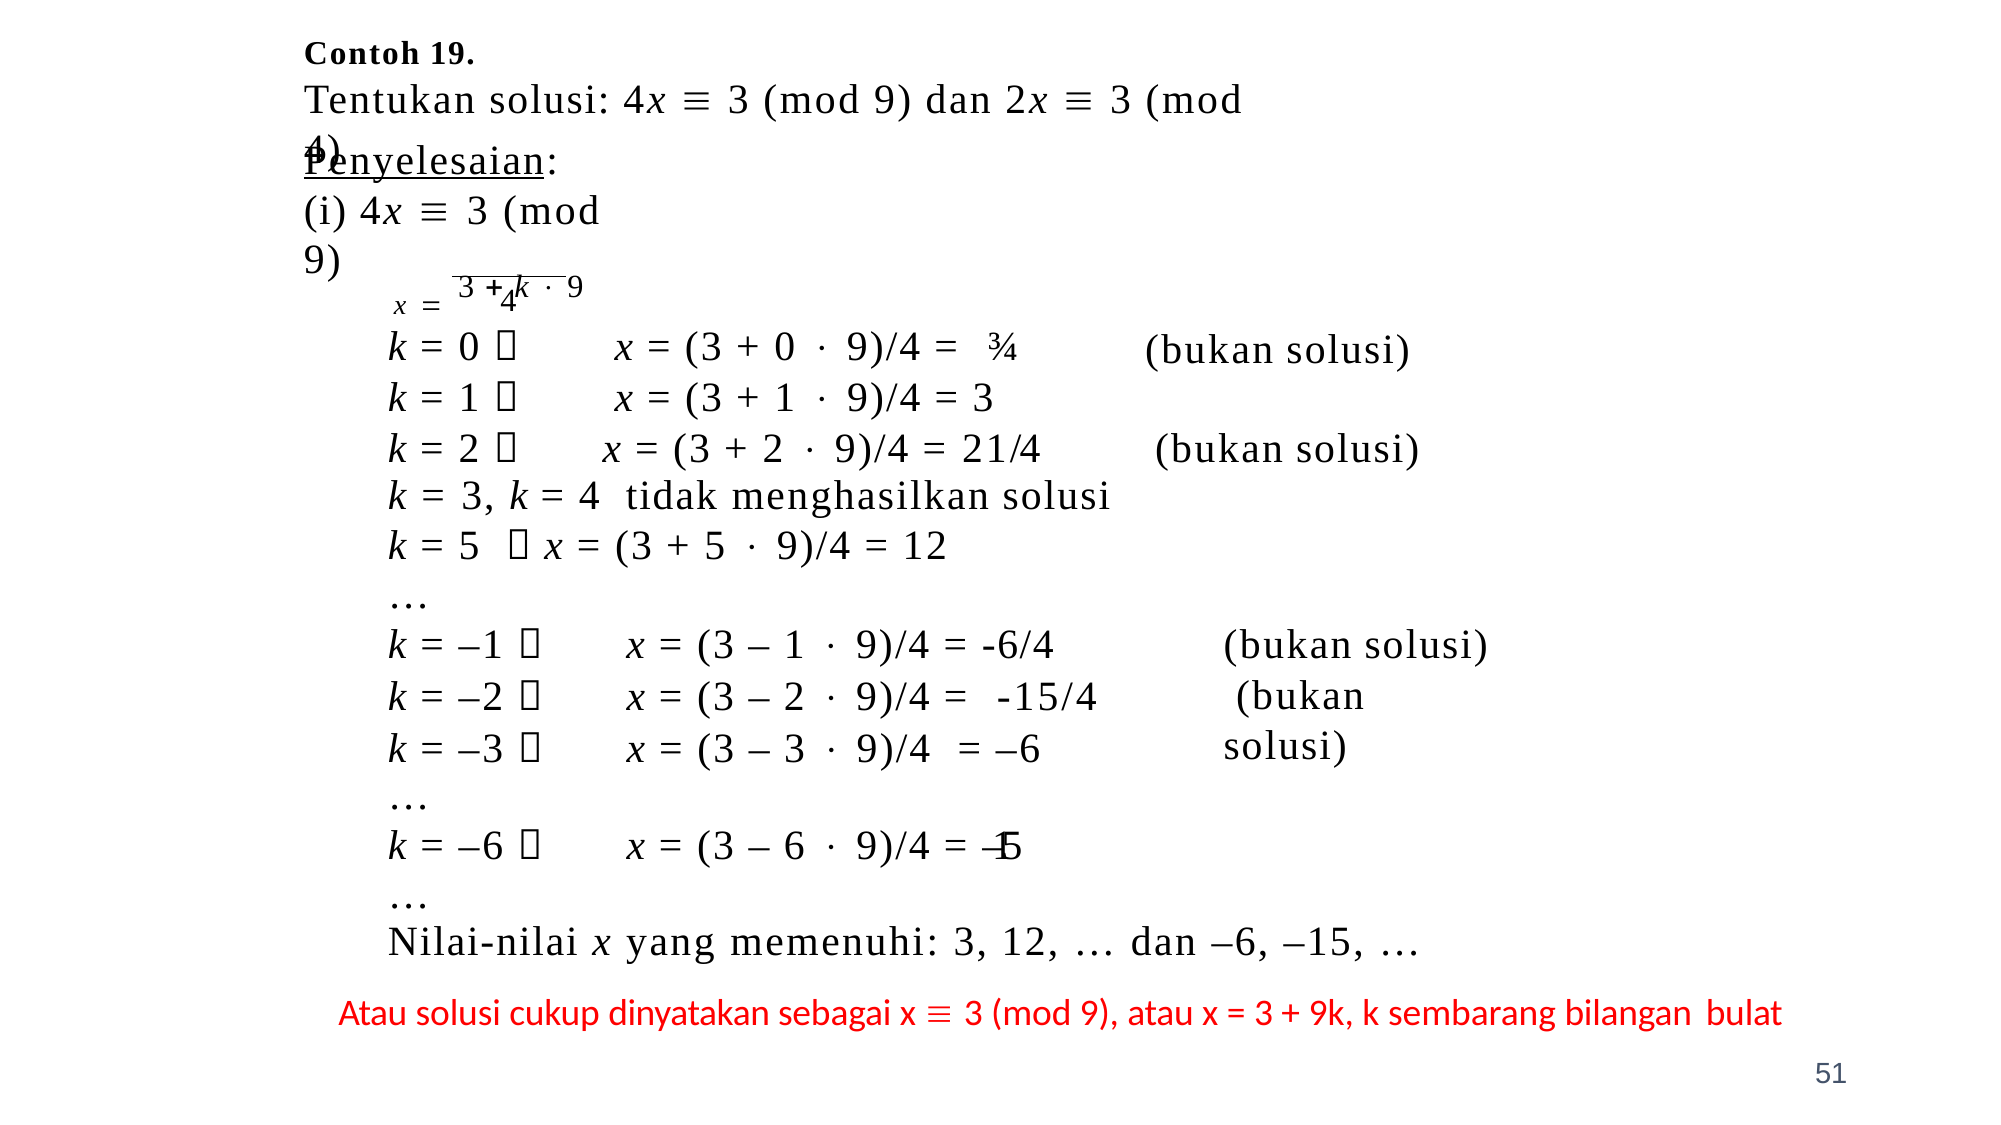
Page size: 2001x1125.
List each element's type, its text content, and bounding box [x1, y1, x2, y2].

text_box (bukan solusi) [1143, 320, 1415, 373]
text_box (bukan solusi) (bukan solusi) [1221, 615, 1494, 769]
text_box 4 k = 0  x = (3 + 0  9)/4 = ¾ k = 1  x = (3 + 1  9)/4 = 3 k = 2 x = (3 + 2  9)/4 = 21/ 4 [385, 276, 1150, 471]
title Tentukan solusi: 4x  3 (mod 9) dan 2x  3 (mod 4) [301, 69, 1280, 260]
text_box Penyelesaian: (i) 4x  3 (mod 9) x  3  k  9 [299, 130, 643, 320]
text_box (bukan solusi) [1152, 418, 1425, 471]
text_box k = –1 x = (3 – 1  9)/4 = -6/4 k = –2 x = (3 – 2  9)/4 = -15/4 k = –3 x = (3 – 3  9)/4 = –6 … k = –6 x = (3 – 6  9)/4 = –15 … [385, 615, 1188, 885]
text_box k = 3, k = 4 tidak menghasilkan solusi k = 5  x = (3 + 5  9)/4 = 12 … [385, 465, 1113, 615]
text_box Nilai-nilai x yang memenuhi: 3, 12, … dan –6, –15, … Atau solusi cukup dinyatakan sebagai x  3 (mod 9), atau x = 3 + 9k, k sembarang bilangan bulat [336, 885, 2000, 1033]
text_box 51 [1812, 1052, 1850, 1090]
text_box Contoh 19. [301, 29, 481, 69]
